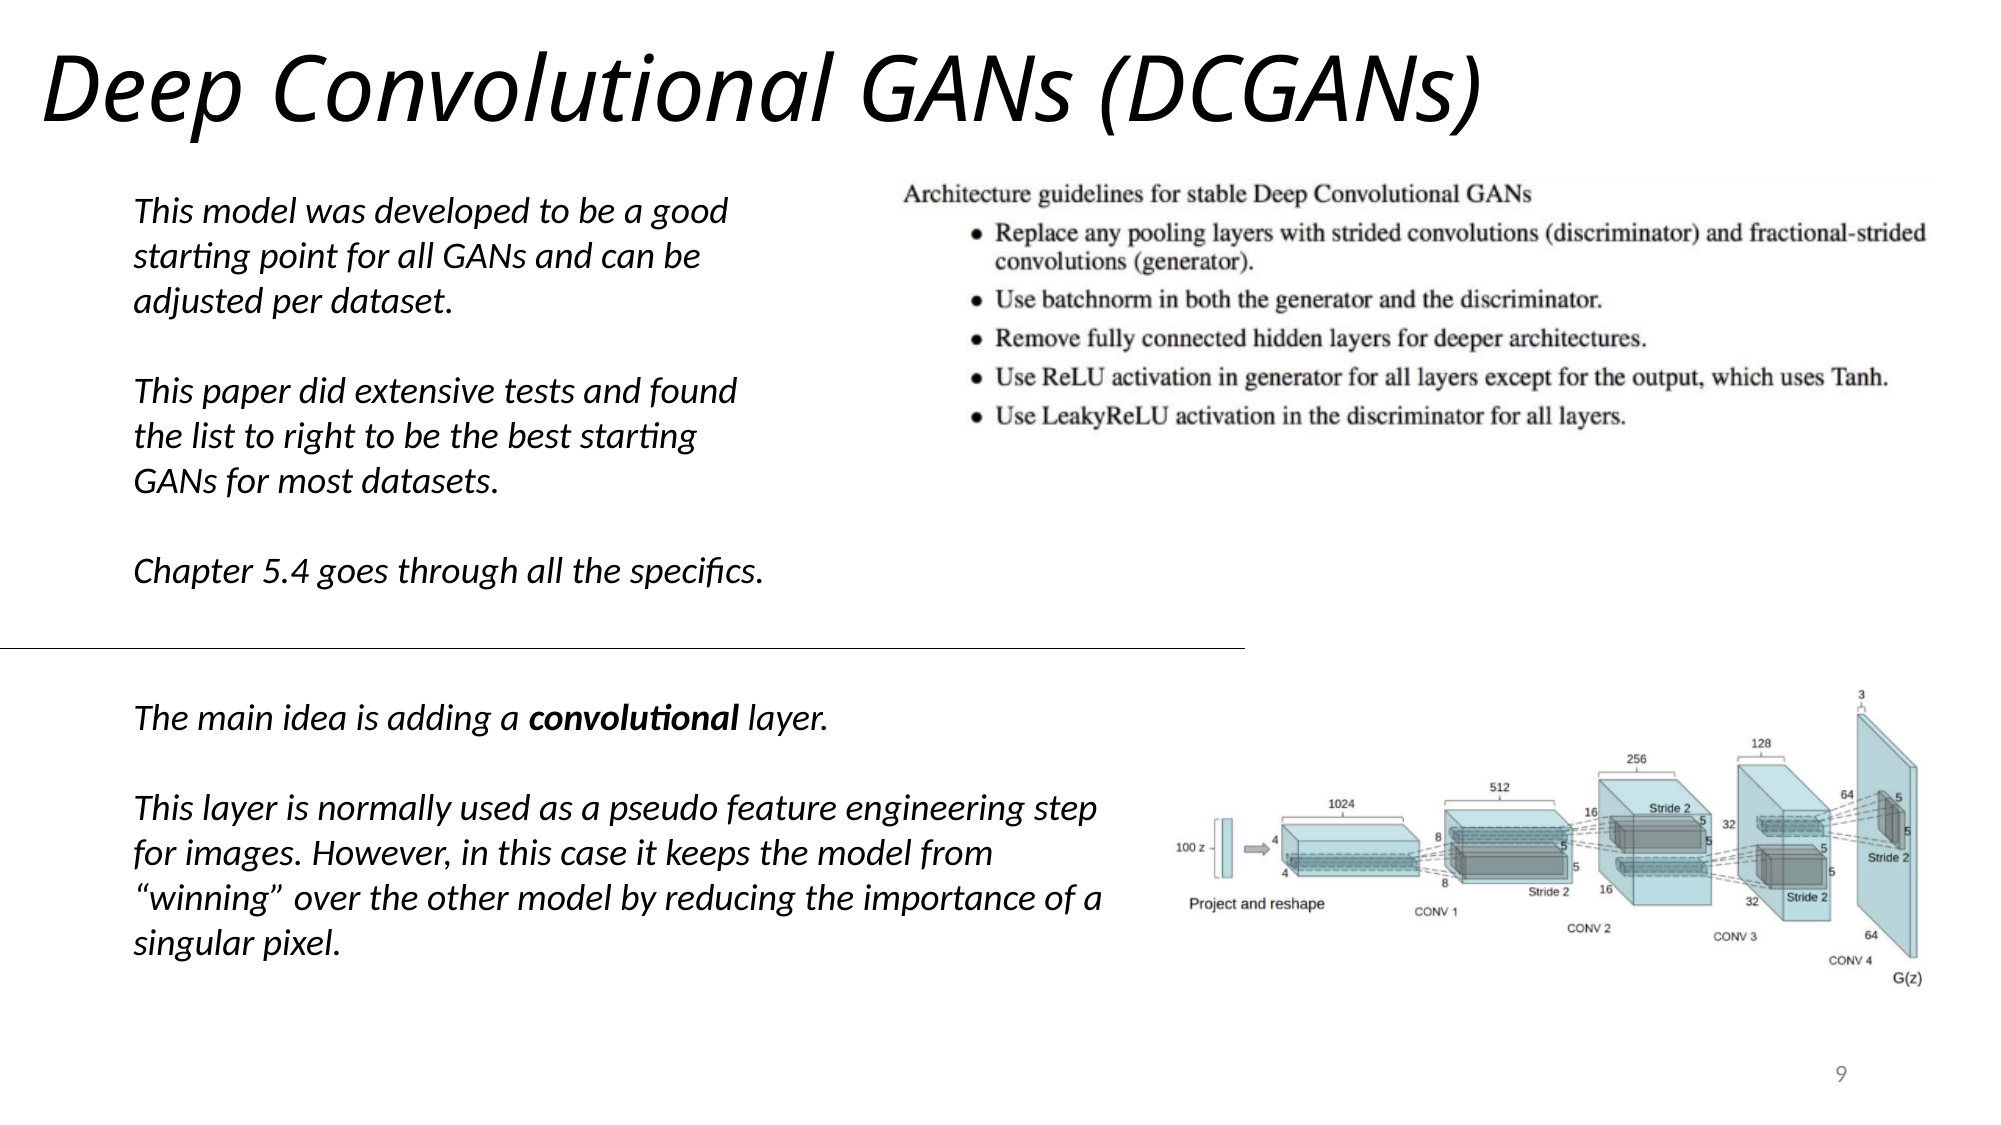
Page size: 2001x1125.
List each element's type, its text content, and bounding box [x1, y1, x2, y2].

picture [895, 179, 1930, 442]
text_box The main idea is adding a convolutional layer. This layer is normally used as a pseudo feature engineering step for images. However, in this case it keeps the model from “winning” over the other model by reducing the importance of a singular pixel. [118, 685, 1088, 971]
text_box This model was developed to be a good starting point for all GANs and can be adjusted per dataset. This paper did extensive tests and found the list to right to be the best starting GANs for most datasets. Chapter 5.4 goes through all the specifics. [118, 178, 795, 643]
title Deep Convolutional GANs (DCGANs) [25, 5, 2000, 179]
slide_number 9 [1412, 1042, 1863, 1103]
picture [1088, 685, 1979, 1006]
